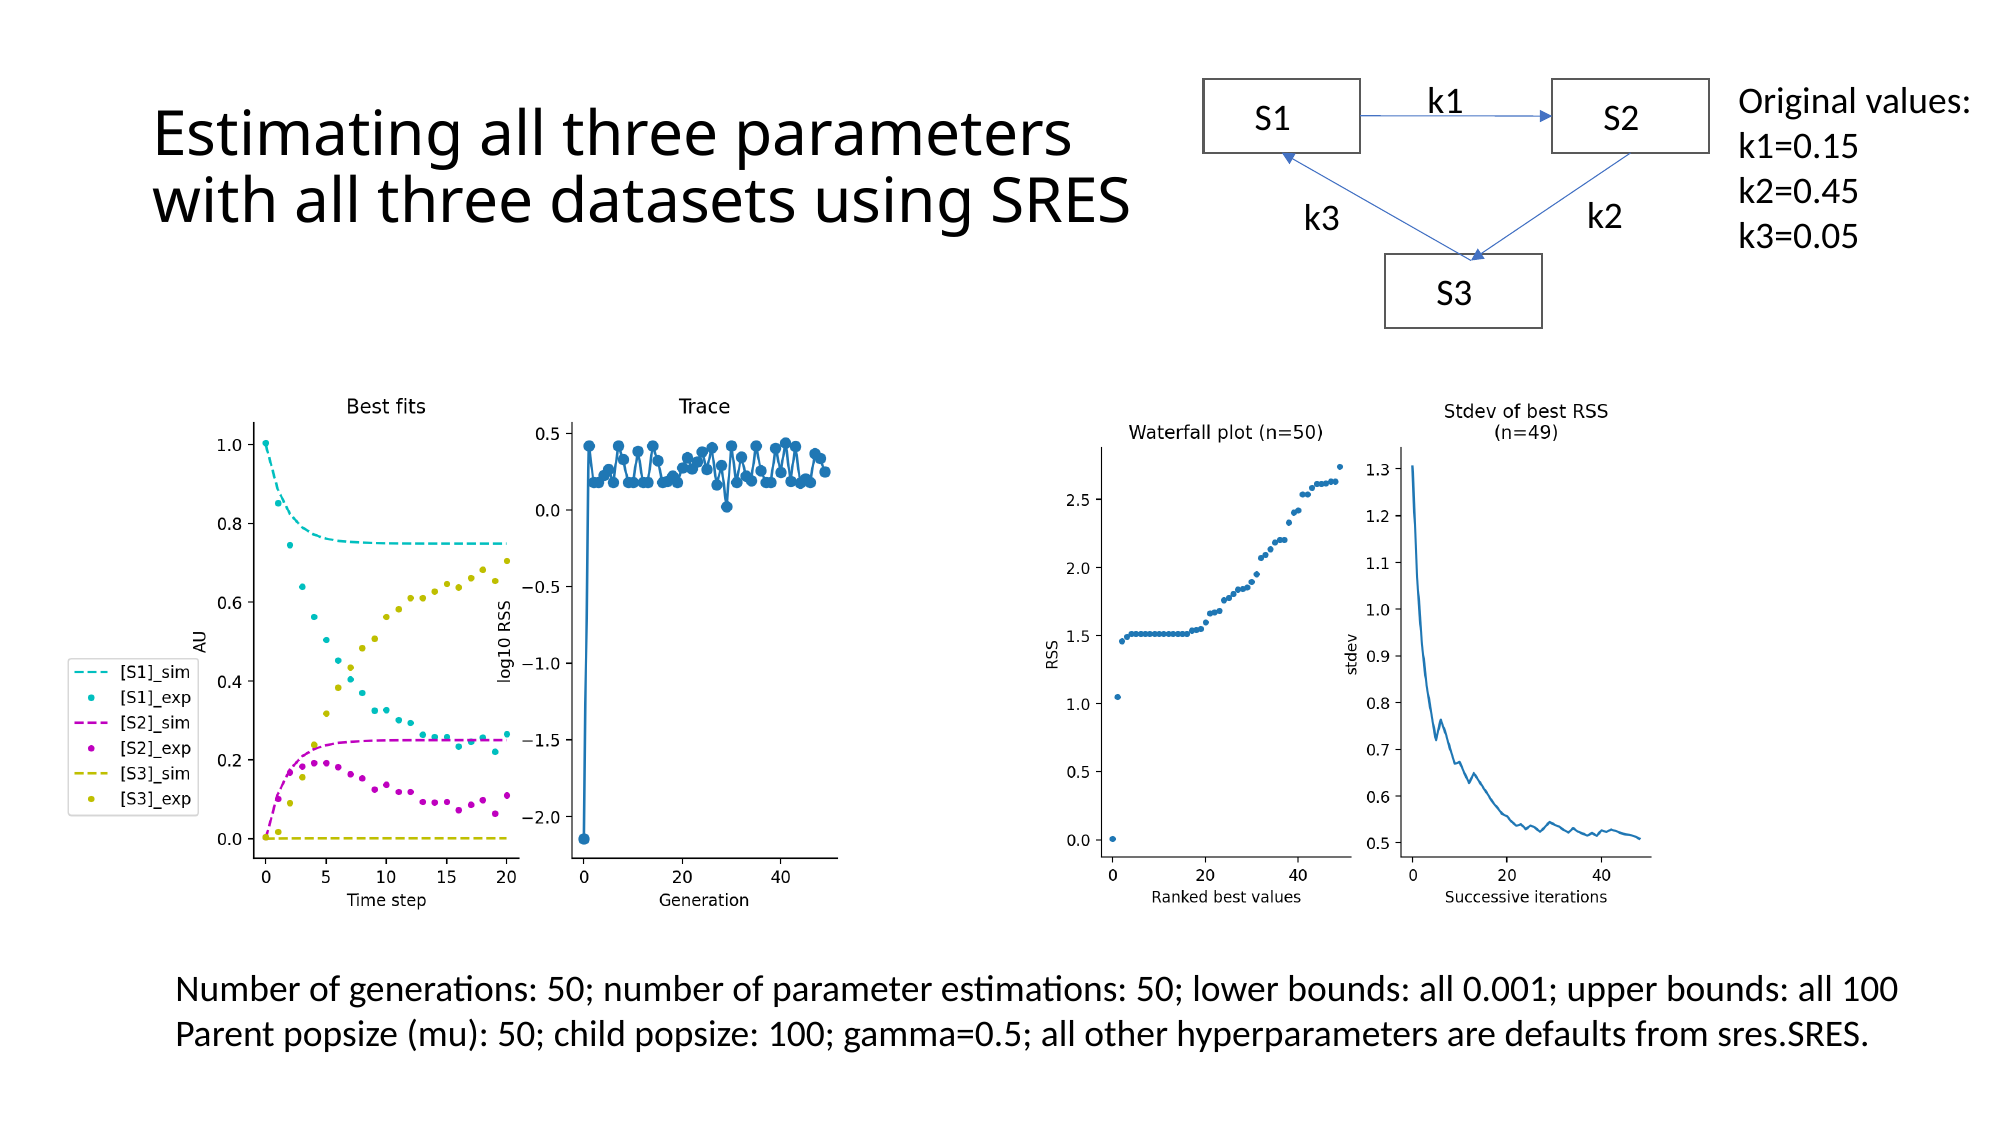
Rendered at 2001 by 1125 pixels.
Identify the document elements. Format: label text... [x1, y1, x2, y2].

picture [1033, 392, 1661, 916]
title Estimating all three parameters with all three datasets using SRES [137, 59, 1151, 278]
text_box Number of generations: 50; number of parameter estimations: 50; lower bounds: all 0.001; upper bounds: all 100 Parent popsize (mu): 50; child popsize: 100; gamma=0.5; all other hyperparameters are defaults from sres.SRES. [160, 956, 1990, 1062]
picture [56, 386, 848, 921]
text_box Original values: k1=0.15 k2=0.45 k3=0.05 [1723, 68, 2000, 264]
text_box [1203, 68, 1709, 328]
